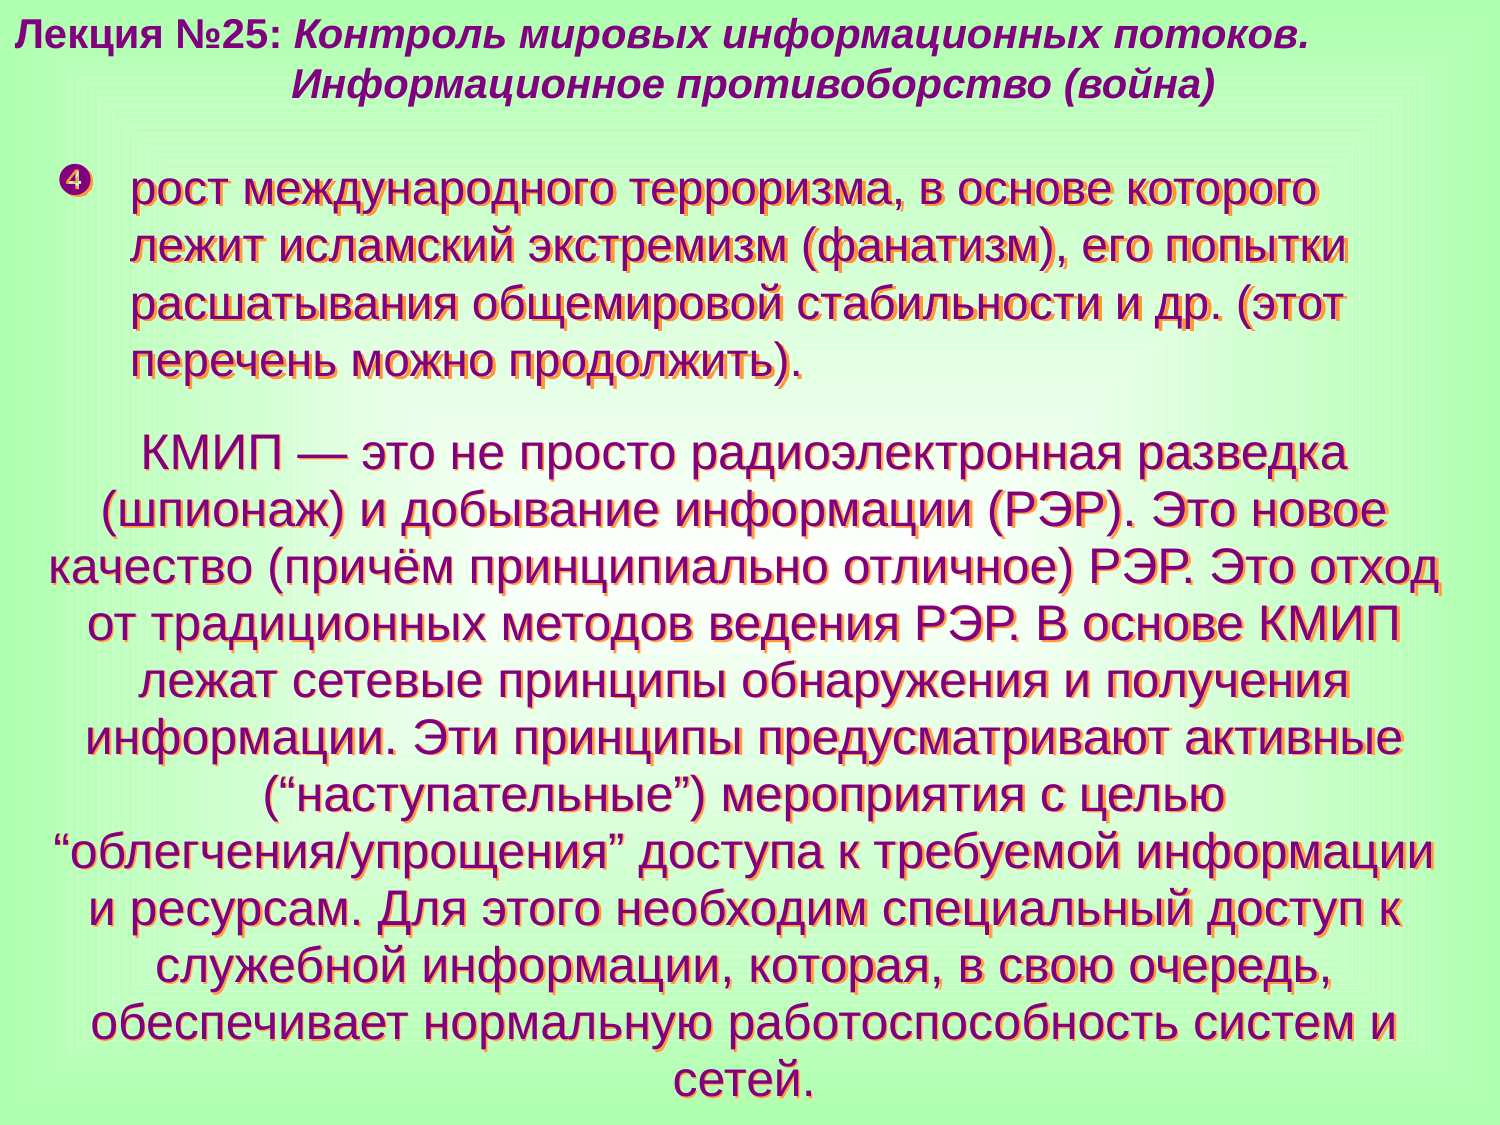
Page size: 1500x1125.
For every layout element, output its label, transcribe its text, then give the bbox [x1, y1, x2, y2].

text_box Лекция №25: Контроль мировых информационных потоков. Информационное противоборство (война) [0, 0, 1500, 115]
text_box рост международного терроризма, в основе которого лежит исламский экстремизм (фанатизм), его попытки расшатывания общемировой стабильности и др. (этот перечень можно продолжить). [41, 148, 1459, 394]
text_box КМИП — это не просто радиоэлектронная разведка (шпионаж) и добывание информации (РЭР). Это новое качество (причём принципиально отличное) РЭР. Это отход от традиционных методов ведения РЭР. В основе КМИП лежат сетевые принципы обнаружения и получения информации. Эти принципы предусматривают активные (“наступательные”) мероприятия с целью “облегчения/упрощения” доступа к требуемой информации и ресурсам. Для этого необходим специальный доступ к служебной информации, которая, в свою очередь, обеспечивает нормальную работоспособность систем и сетей. [35, 423, 1454, 1108]
